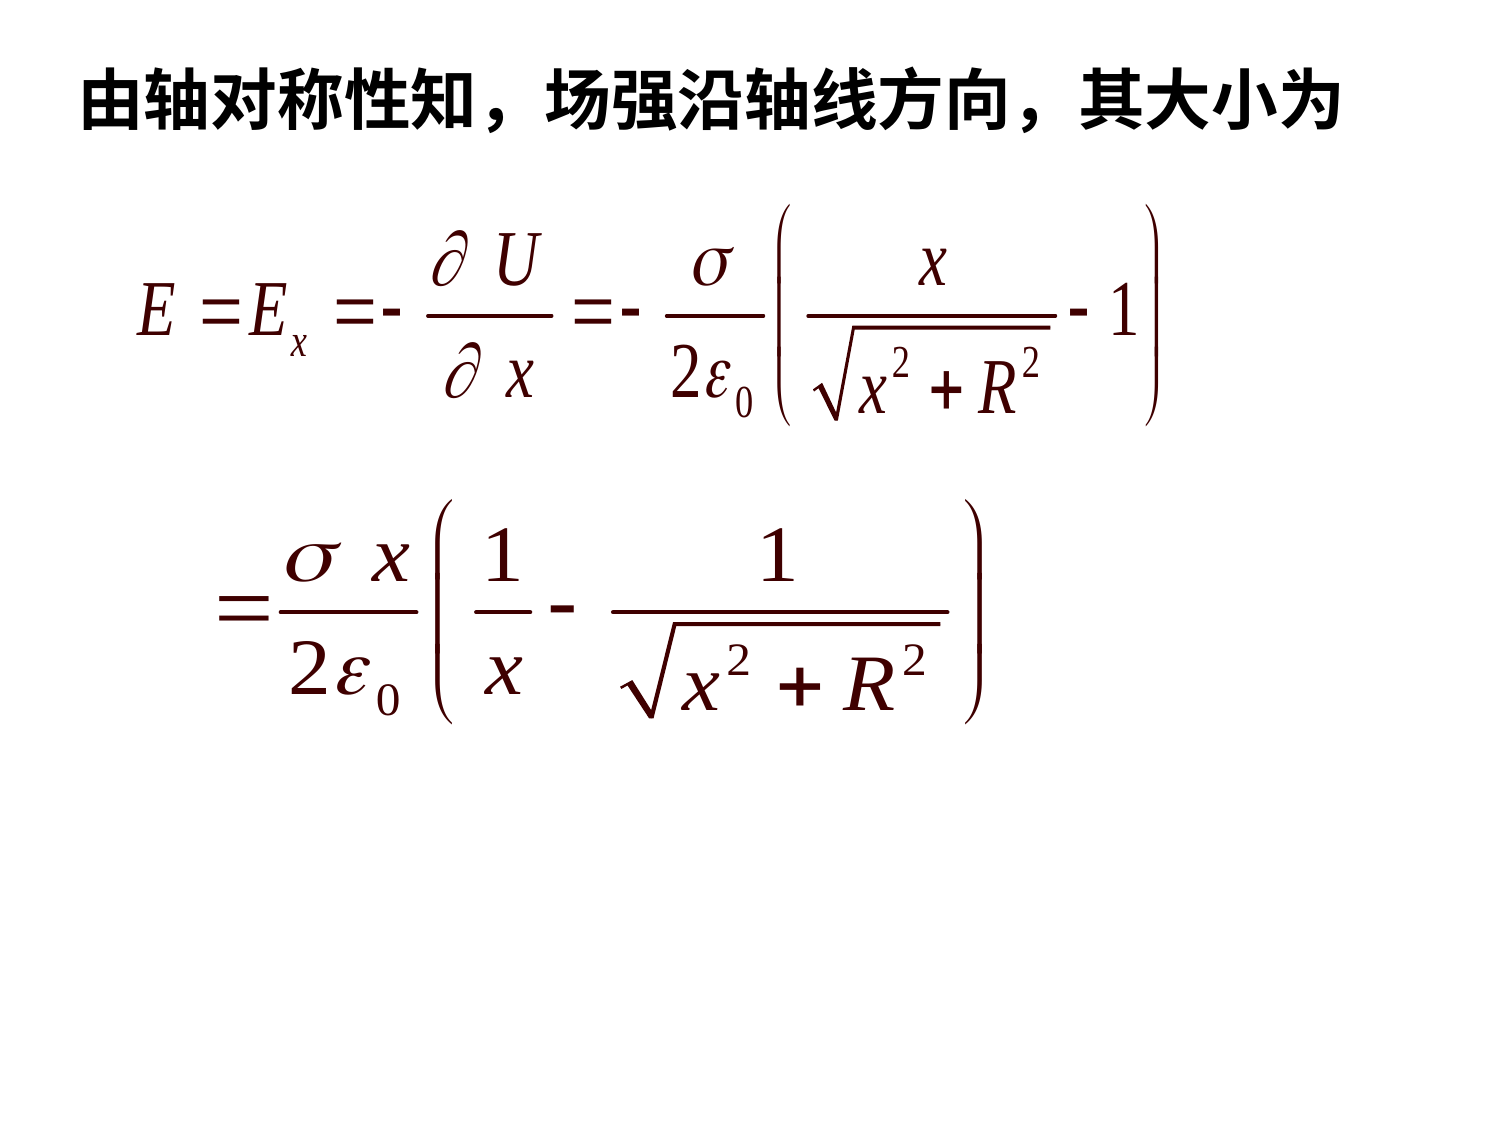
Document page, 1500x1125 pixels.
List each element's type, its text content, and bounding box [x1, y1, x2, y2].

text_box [125, 190, 1177, 437]
text_box 由轴对称性知，场强沿轴线方向，其大小为 [62, 50, 1450, 163]
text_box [196, 485, 1004, 735]
